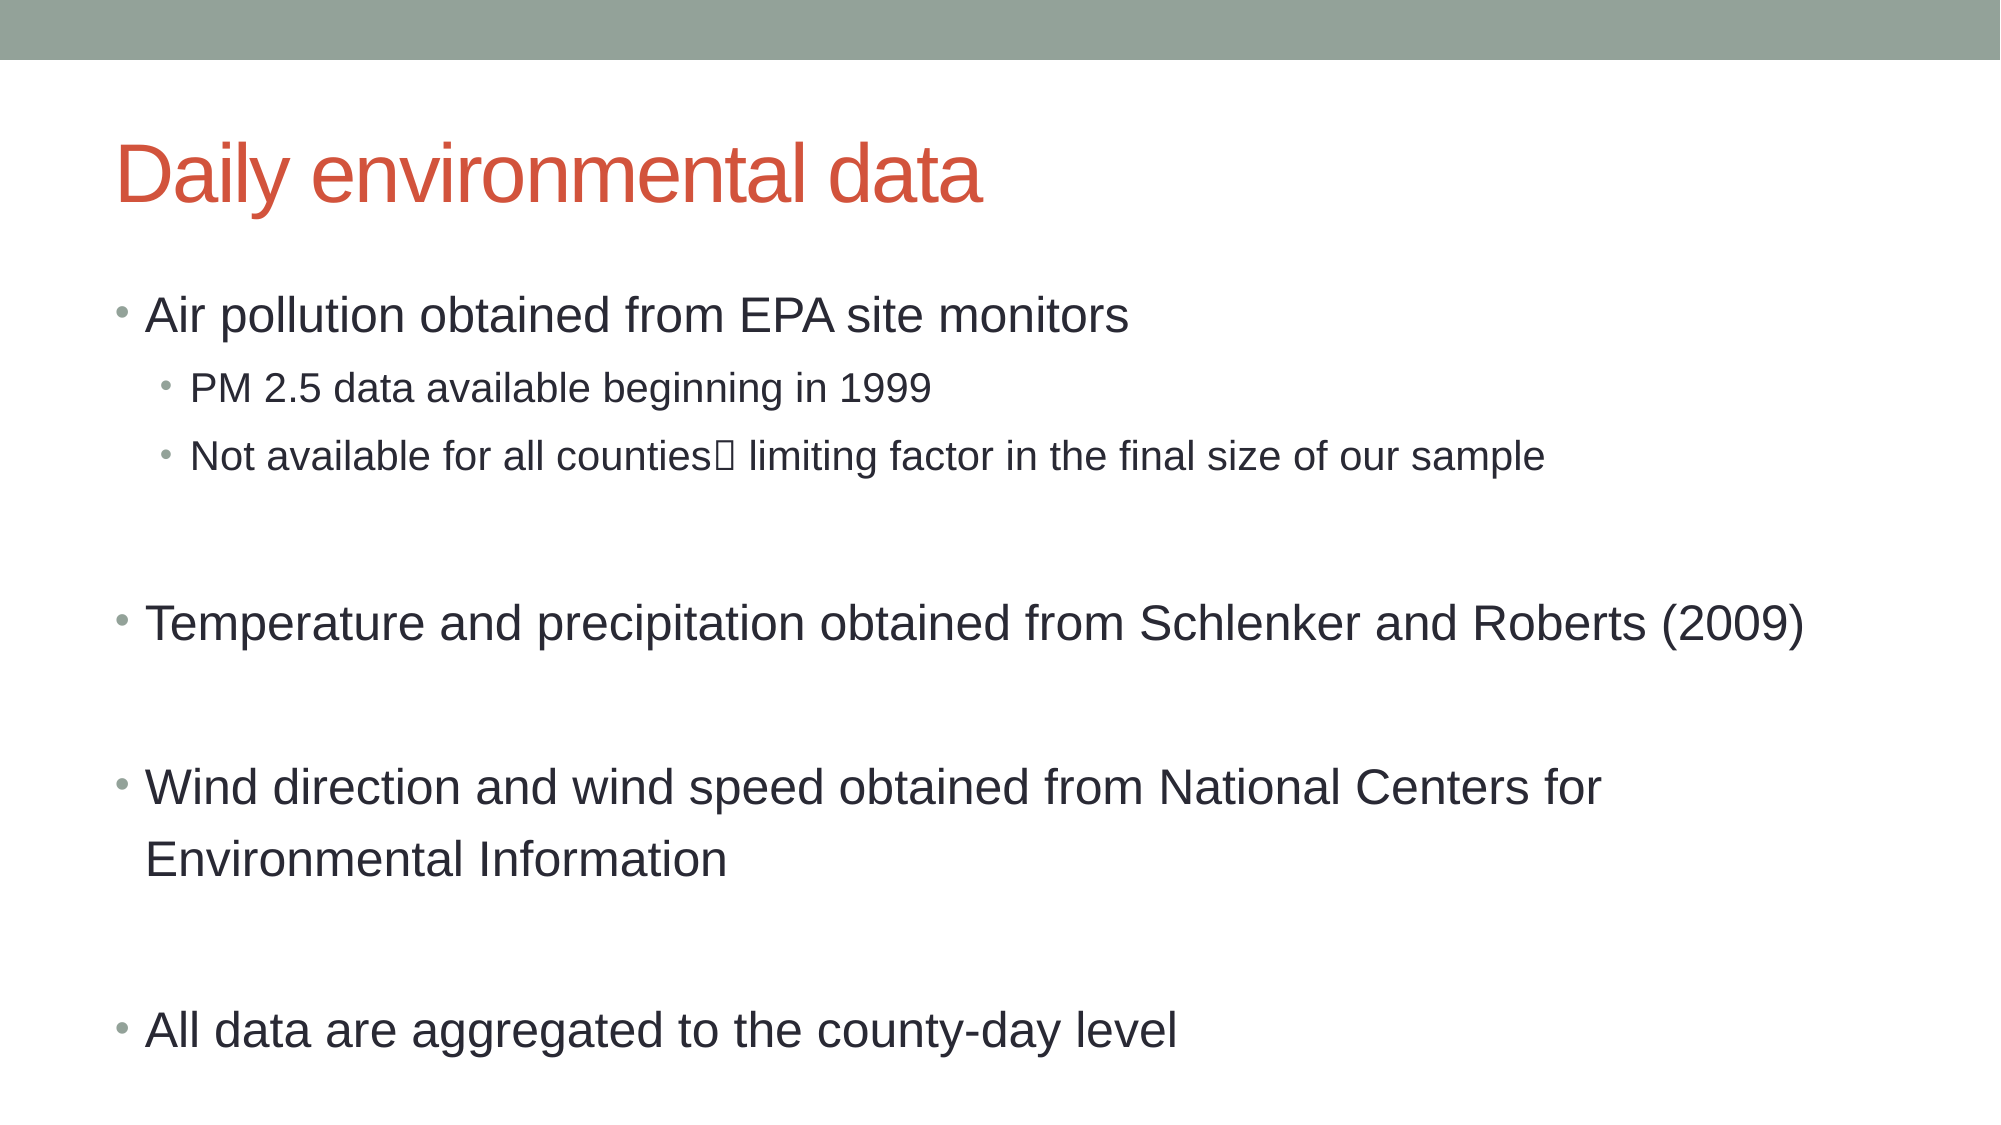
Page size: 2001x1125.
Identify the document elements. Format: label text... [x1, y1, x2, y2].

title Daily environmental data [99, 87, 1900, 250]
list Air pollution obtained from EPA site monitors PM 2.5 data available beginning in 1999 Not available for all counties limiting factor in the final size of our sample Temperature and precipitation obtained from Schlenker and Roberts (2009) Wind direction and wind speed obtained from National Centers for Environmental Information All data are aggregated to the county-day level [99, 262, 1900, 1063]
